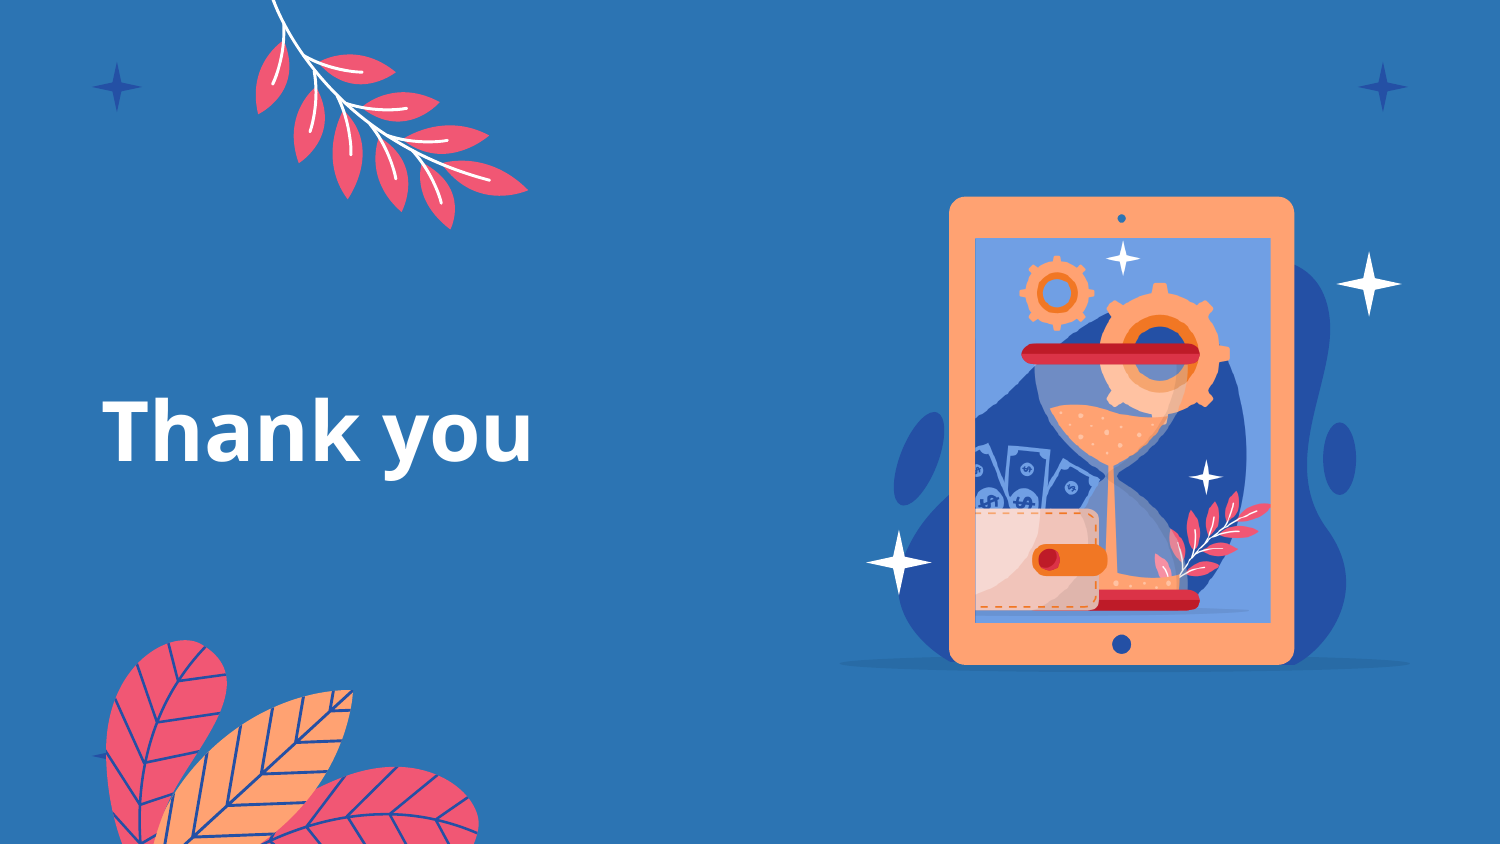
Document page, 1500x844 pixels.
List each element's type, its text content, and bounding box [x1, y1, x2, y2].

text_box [254, 658, 320, 844]
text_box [259, 0, 503, 244]
title Thank you [86, 351, 834, 493]
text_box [325, 712, 461, 844]
text_box [949, 196, 1295, 257]
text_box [839, 258, 1411, 673]
picture [975, 238, 1271, 623]
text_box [60, 638, 250, 844]
